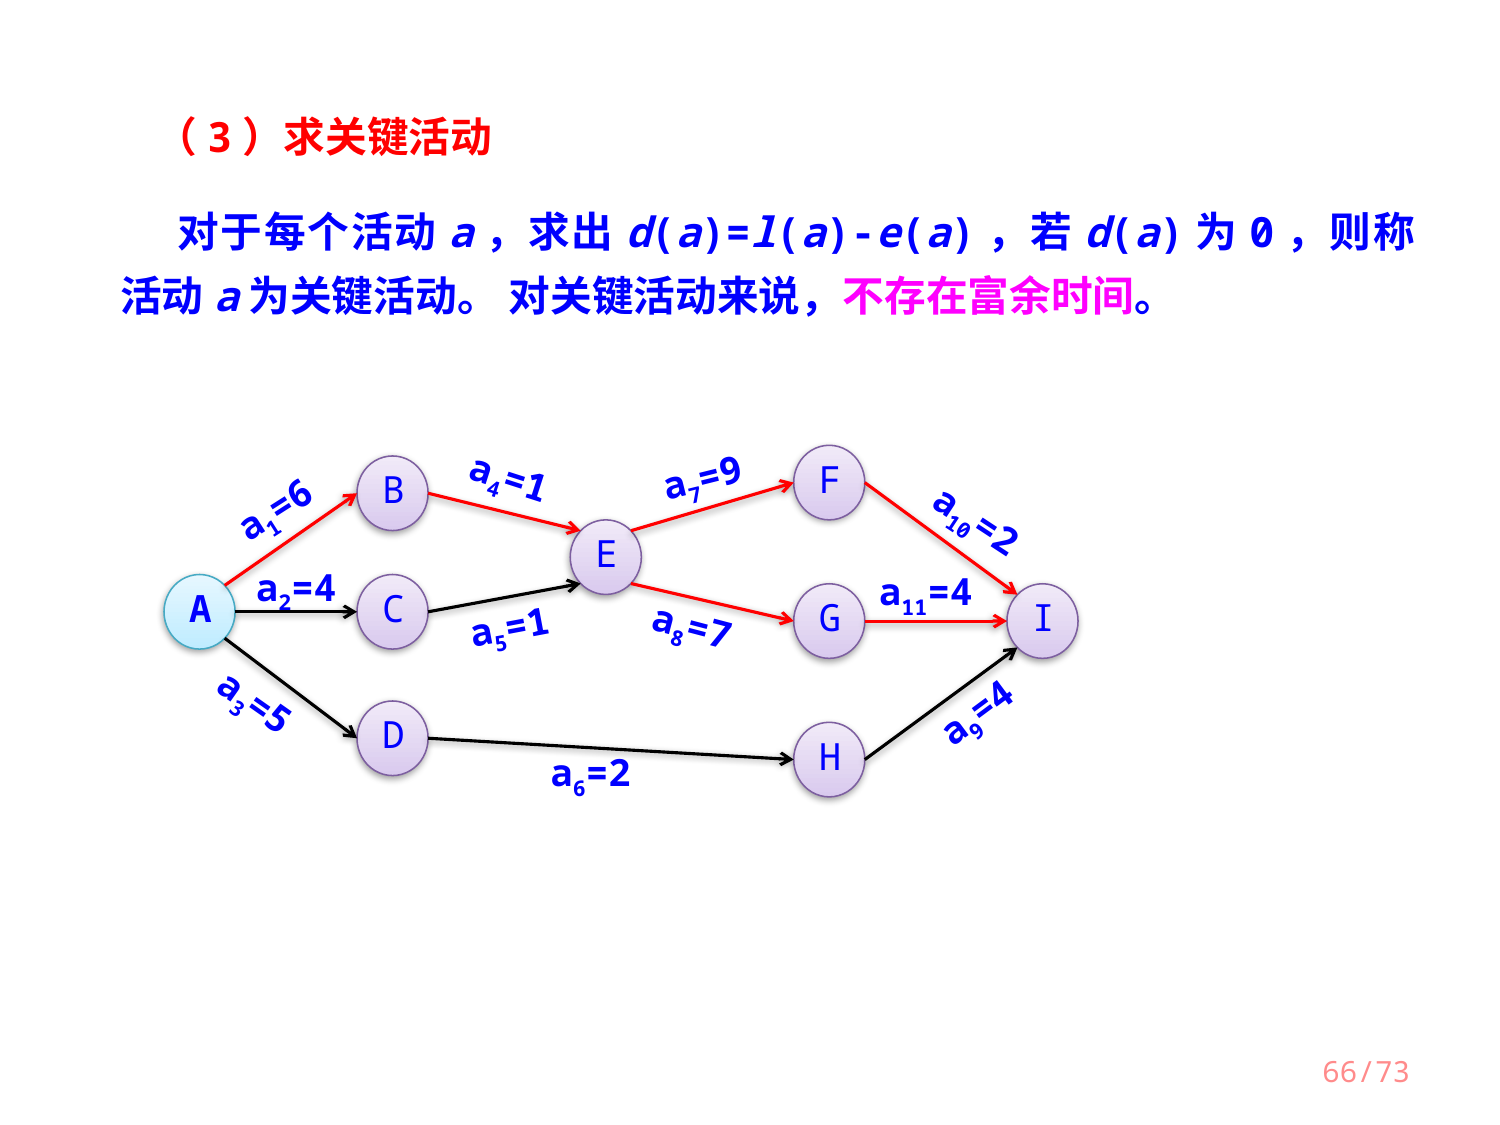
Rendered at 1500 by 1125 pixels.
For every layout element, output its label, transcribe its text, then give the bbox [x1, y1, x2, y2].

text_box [163, 445, 1079, 798]
slide_number 66/73 [1277, 1042, 1425, 1103]
text_box 对于每个活动a，求出d(a)=l(a)-e(a)，若d(a)为0，则称活动a为关键活动。 对关键活动来说，不存在富余时间。 [105, 183, 1430, 328]
text_box （3）求关键活动 [140, 103, 586, 169]
